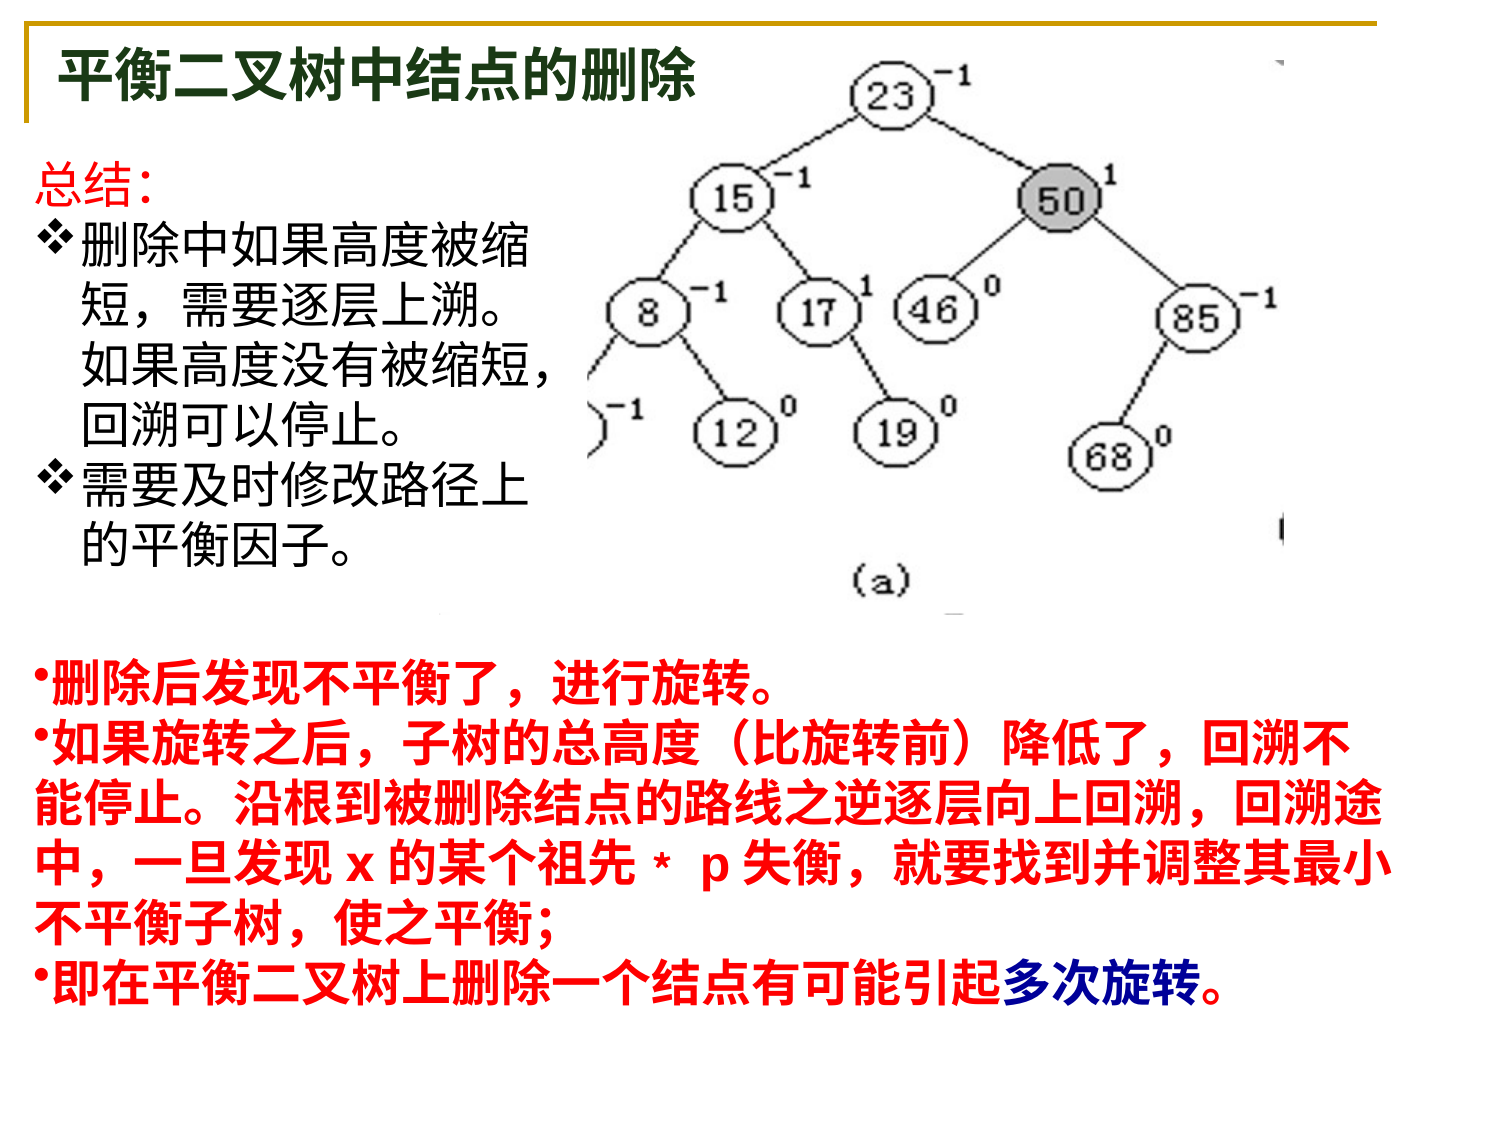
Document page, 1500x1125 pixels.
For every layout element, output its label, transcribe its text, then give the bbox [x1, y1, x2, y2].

picture [439, 60, 1284, 615]
text_box 删除后发现不平衡了，进行旋转。 如果旋转之后，子树的总高度（比旋转前）降低了，回溯不能停止。沿根到被删除结点的路线之逆逐层向上回溯，回溯途中，一旦发现x的某个祖先﹡p失衡，就要找到并调整其最小不平衡子树，使之平衡； 即在平衡二叉树上删除一个结点有可能引起多次旋转。 [19, 643, 1415, 1019]
text_box 平衡二叉树中结点的删除 [41, 31, 1443, 112]
text_box 总结： 删除中如果高度被缩短，需要逐层上溯。如果高度没有被缩短，回溯可以停止。 需要及时修改路径上的平衡因子。 [19, 145, 434, 581]
